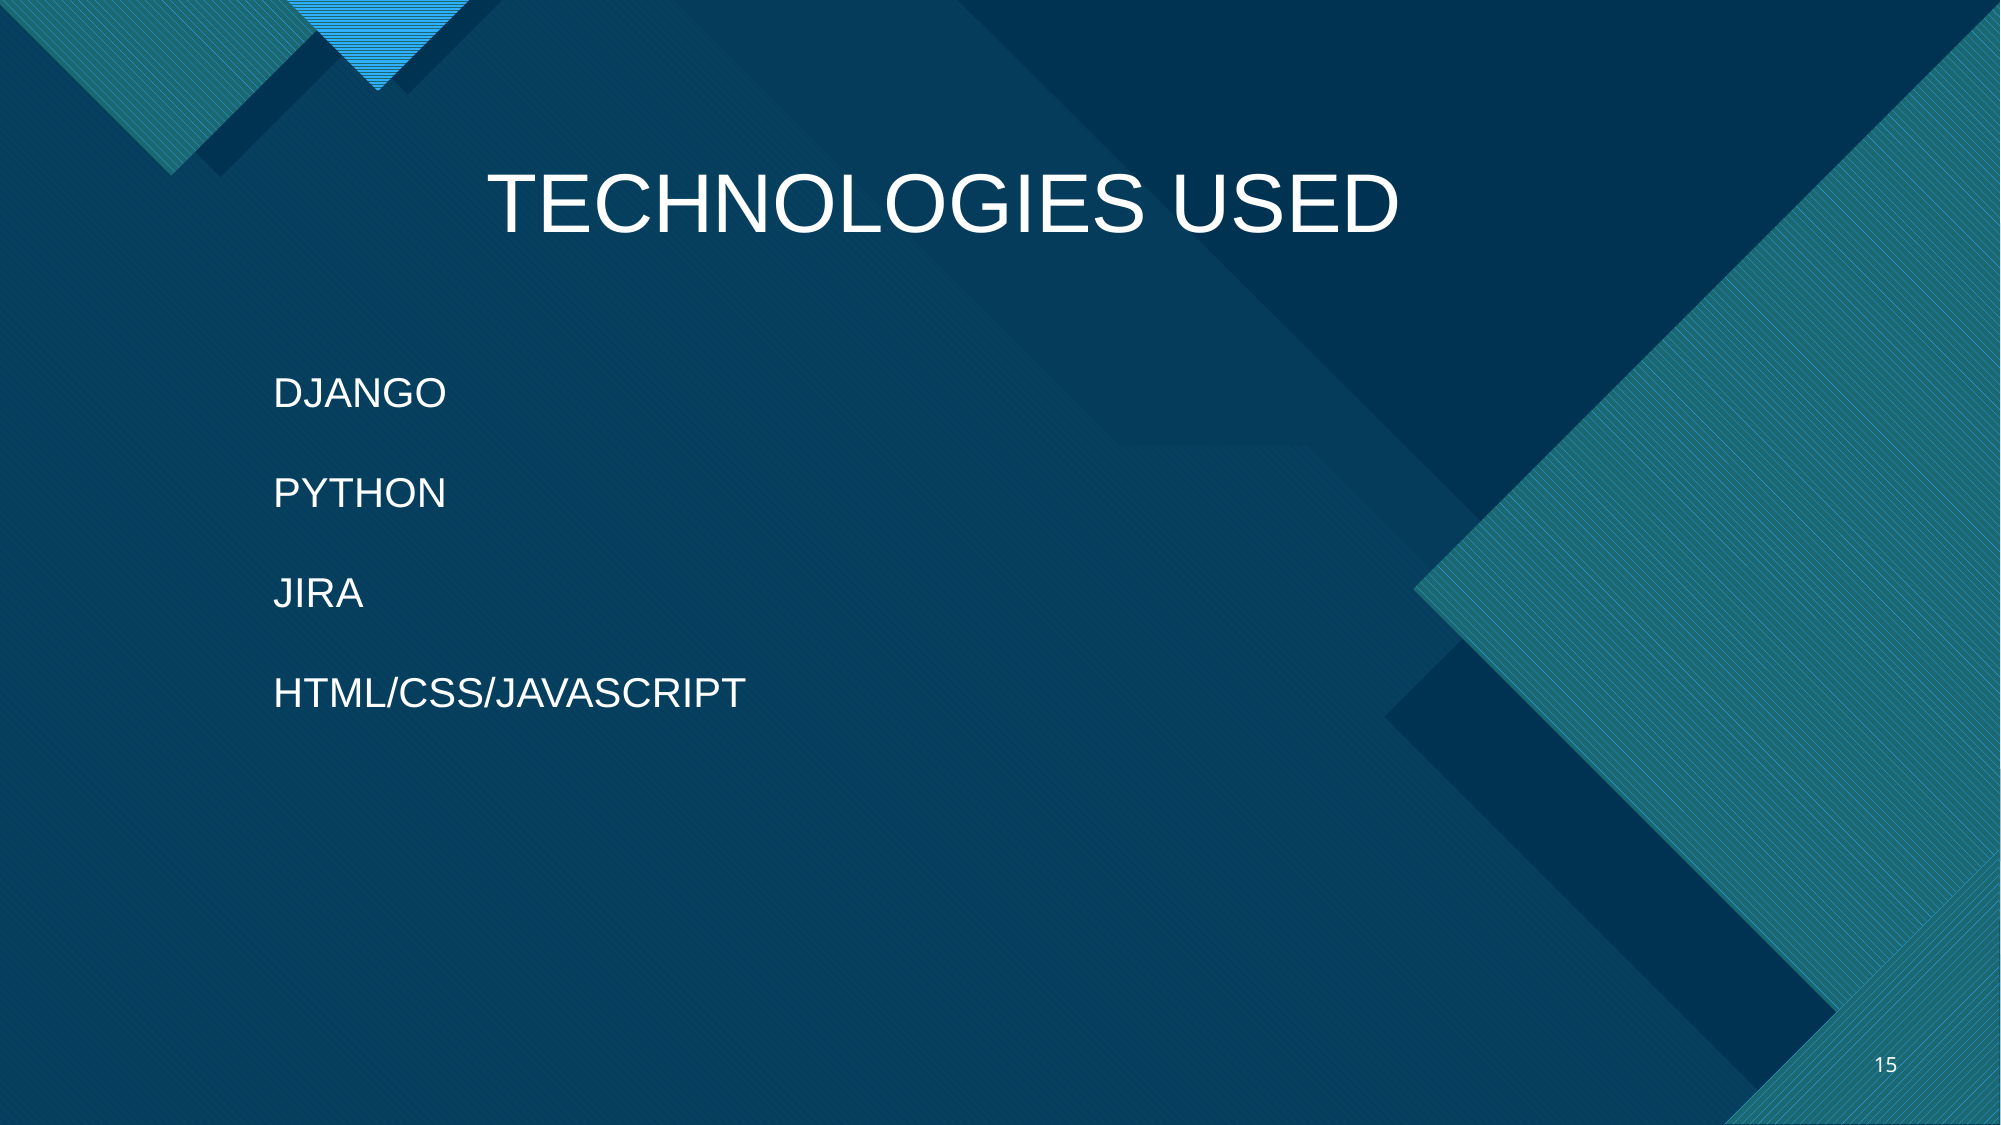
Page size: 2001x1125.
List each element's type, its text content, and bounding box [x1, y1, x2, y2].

text_box Cart Interface [1598, 572, 2001, 1125]
text_box DJANGO PYTHON JIRA HTML/CSS/JAVASCRIPT [258, 358, 1720, 769]
text_box TECHNOLOGIES USED [133, 141, 1756, 257]
slide_number 15 [1845, 1035, 1913, 1096]
